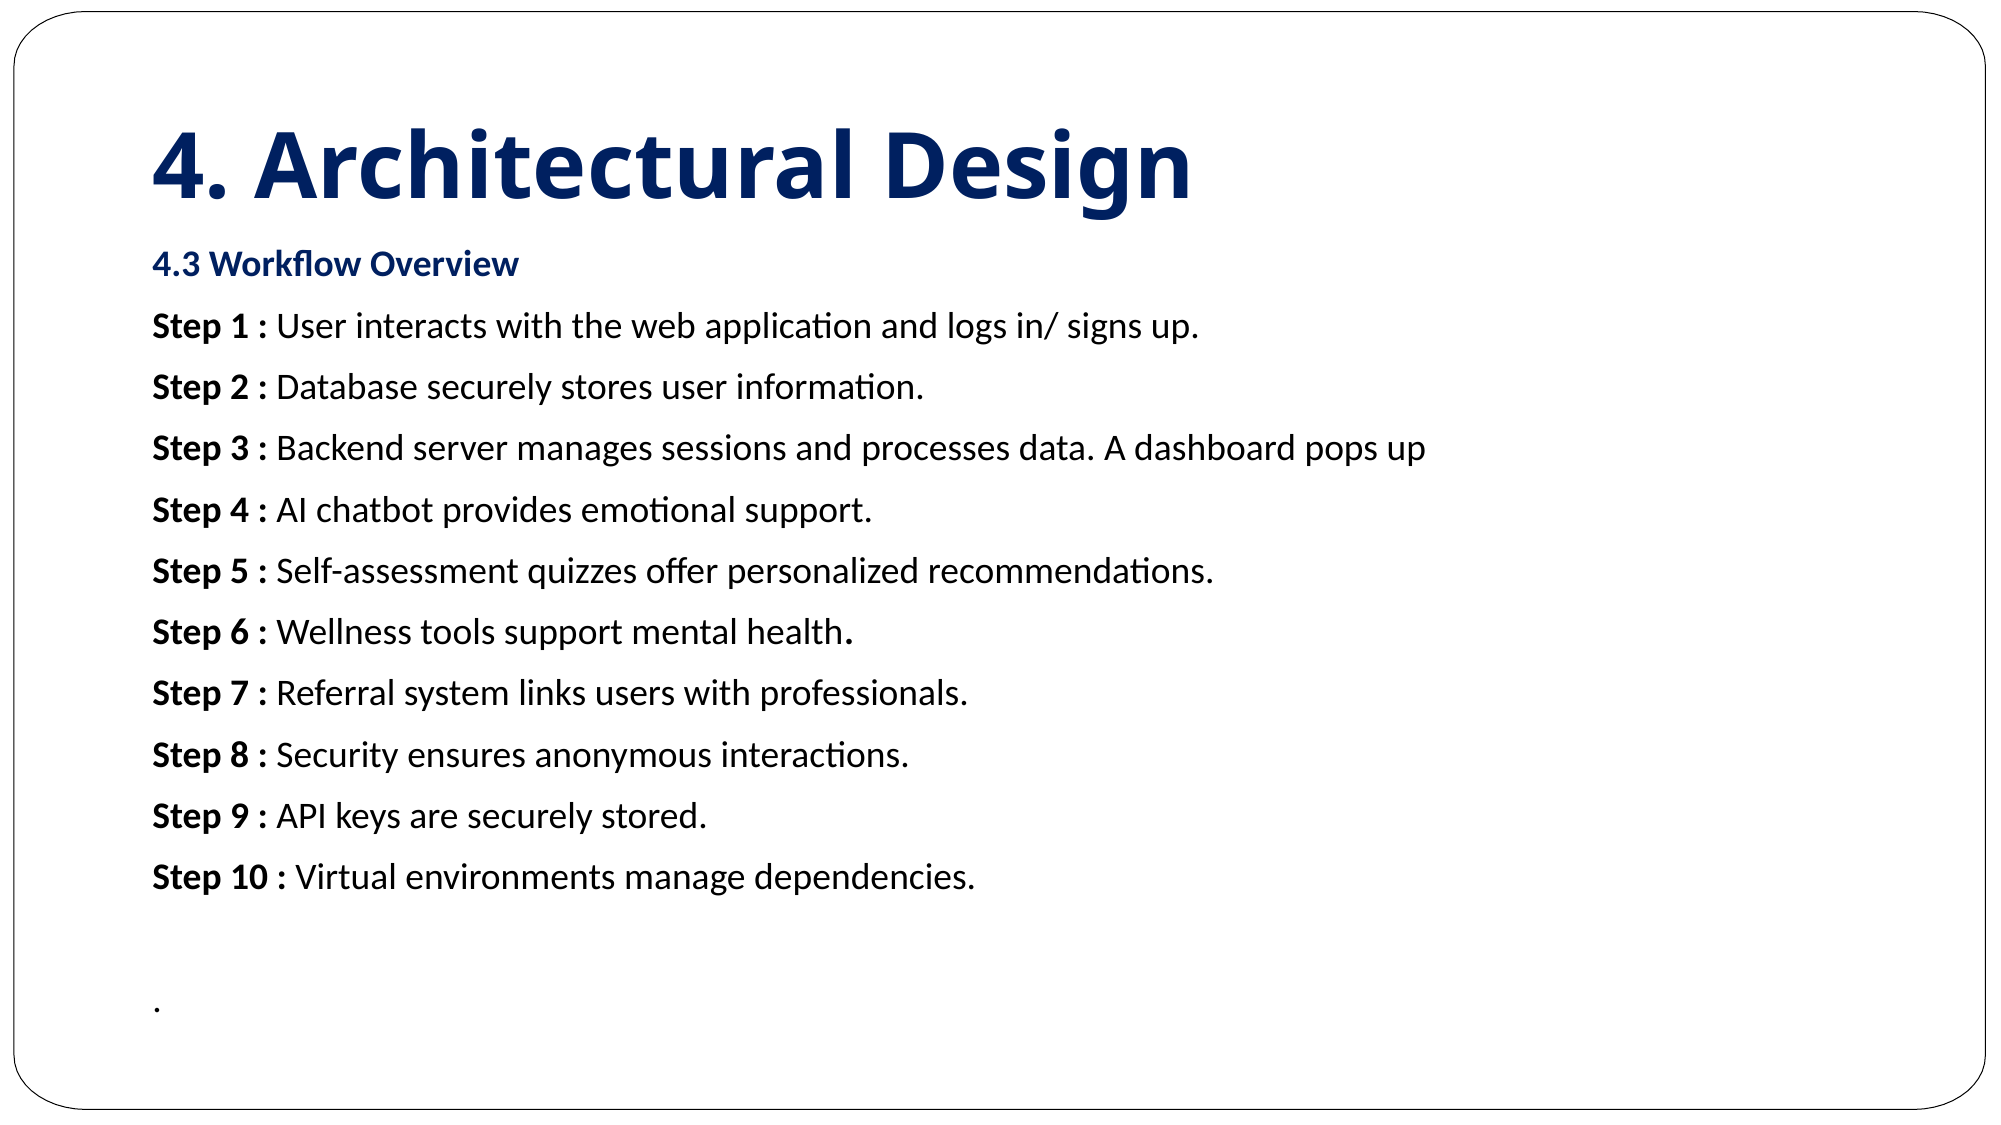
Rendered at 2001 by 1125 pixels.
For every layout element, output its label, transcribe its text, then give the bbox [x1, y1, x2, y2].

text_box [13, 11, 1986, 1110]
list 4.3 Workflow Overview Step 1 : User interacts with the web application and logs in/ signs up. Step 2 : Database securely stores user information. Step 3 : Backend server manages sessions and processes data. A dashboard pops up Step 4 : AI chatbot provides emotional support. Step 5 : Self-assessment quizzes offer personalized recommendations. Step 6 : Wellness tools support mental health. Step 7 : Referral system links users with professionals. Step 8 : Security ensures anonymous interactions. Step 9 : API keys are securely stored. Step 10 : Virtual environments manage dependencies. . [137, 236, 1821, 1028]
